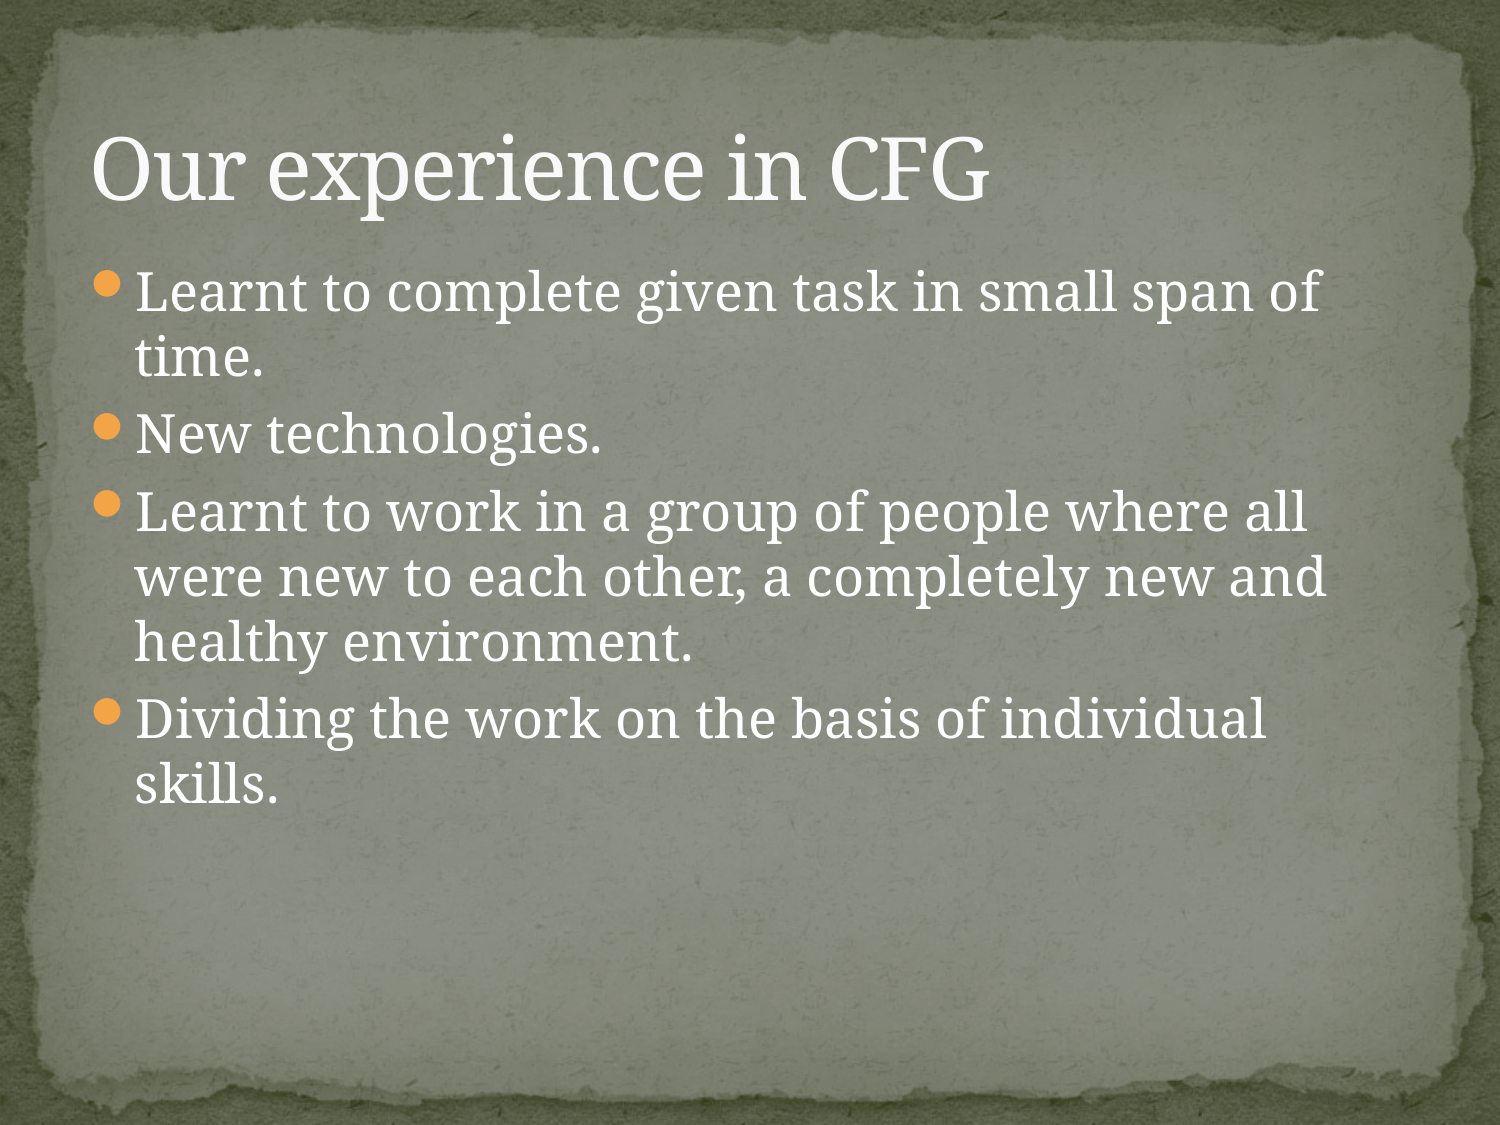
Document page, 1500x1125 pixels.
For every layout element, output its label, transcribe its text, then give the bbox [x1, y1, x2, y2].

title Our experience in CFG [74, 24, 1425, 225]
list Learnt to complete given task in small span of time. New technologies. Learnt to work in a group of people where all were new to each other, a completely new and healthy environment. Dividing the work on the basis of individual skills. [75, 249, 1425, 1000]
